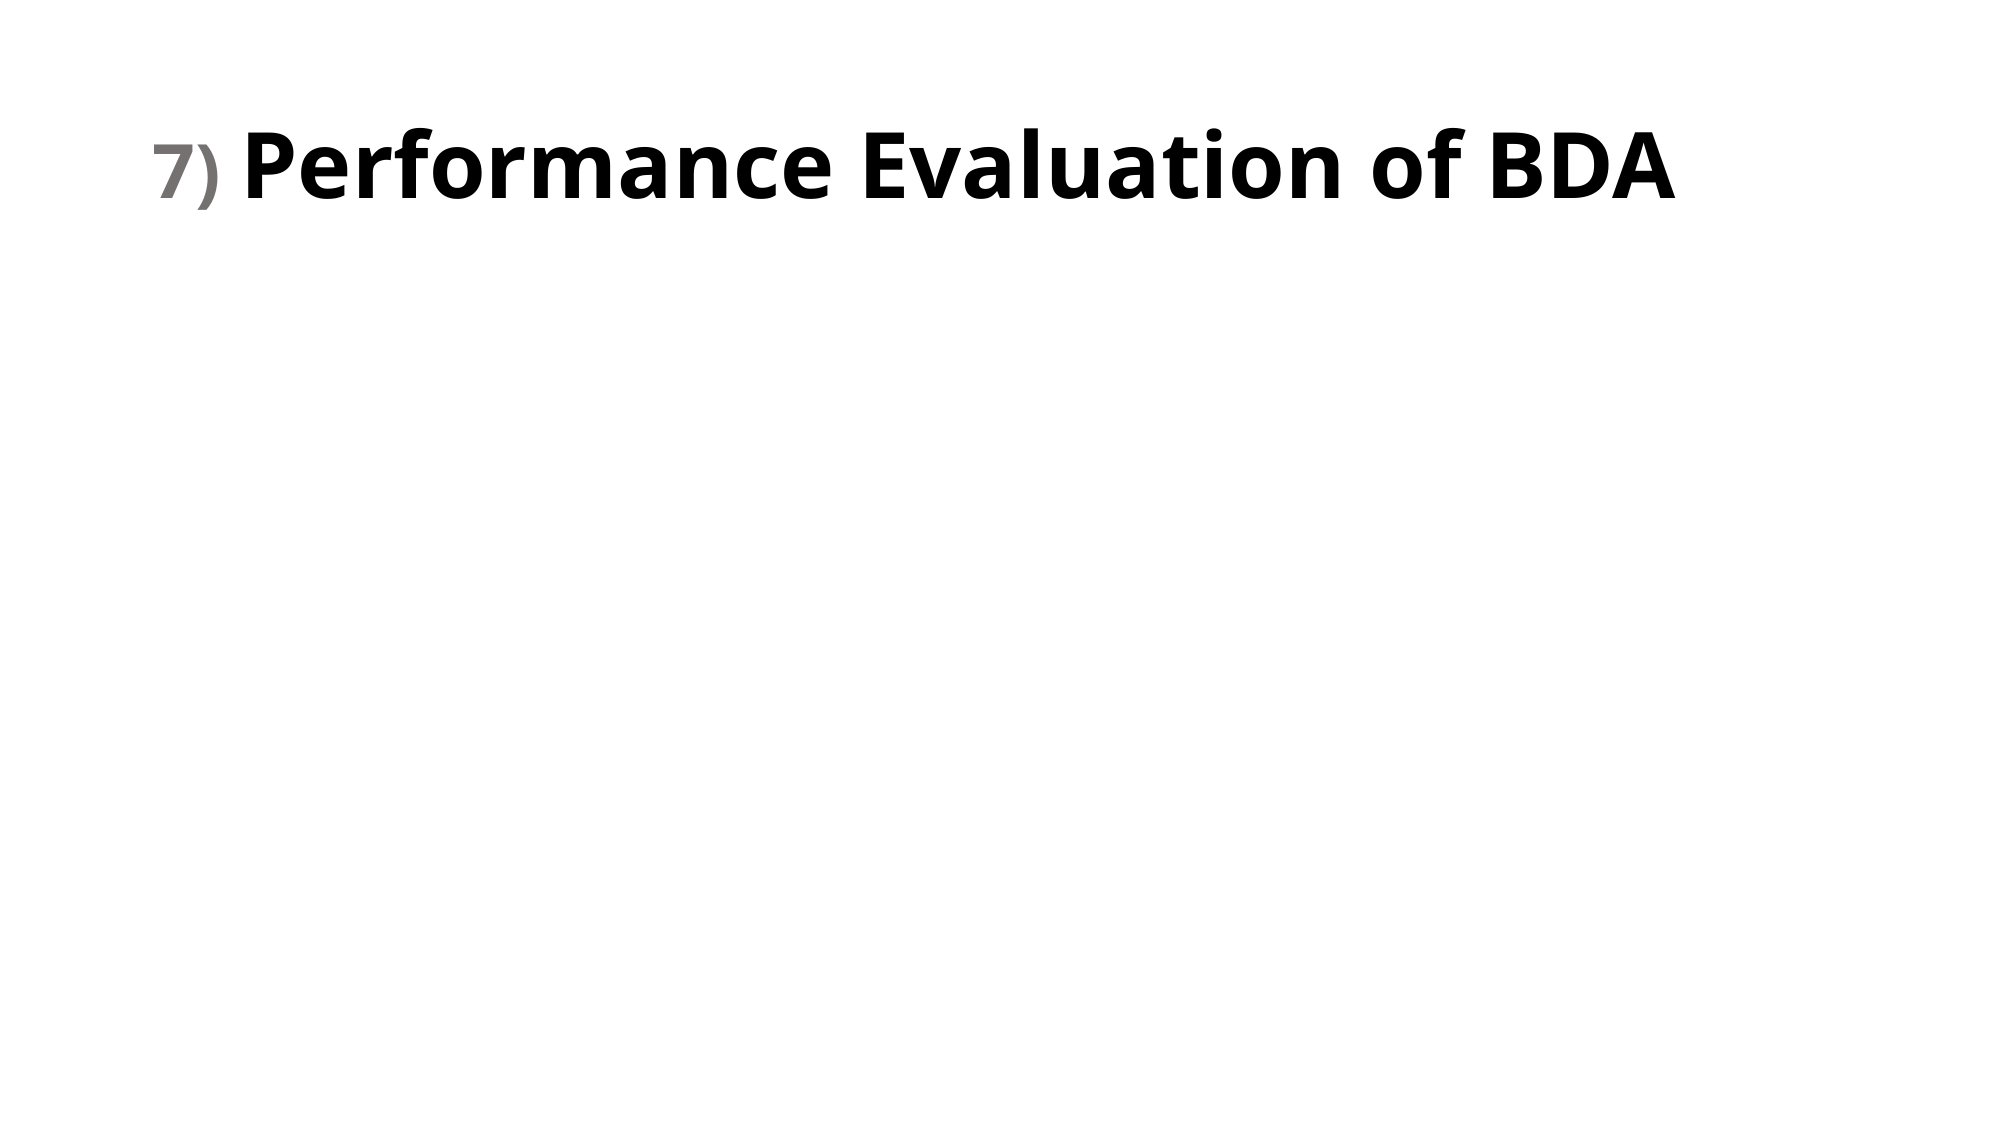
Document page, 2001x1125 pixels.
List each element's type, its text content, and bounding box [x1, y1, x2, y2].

title 7) Performance Evaluation of BDA [137, 59, 1863, 278]
